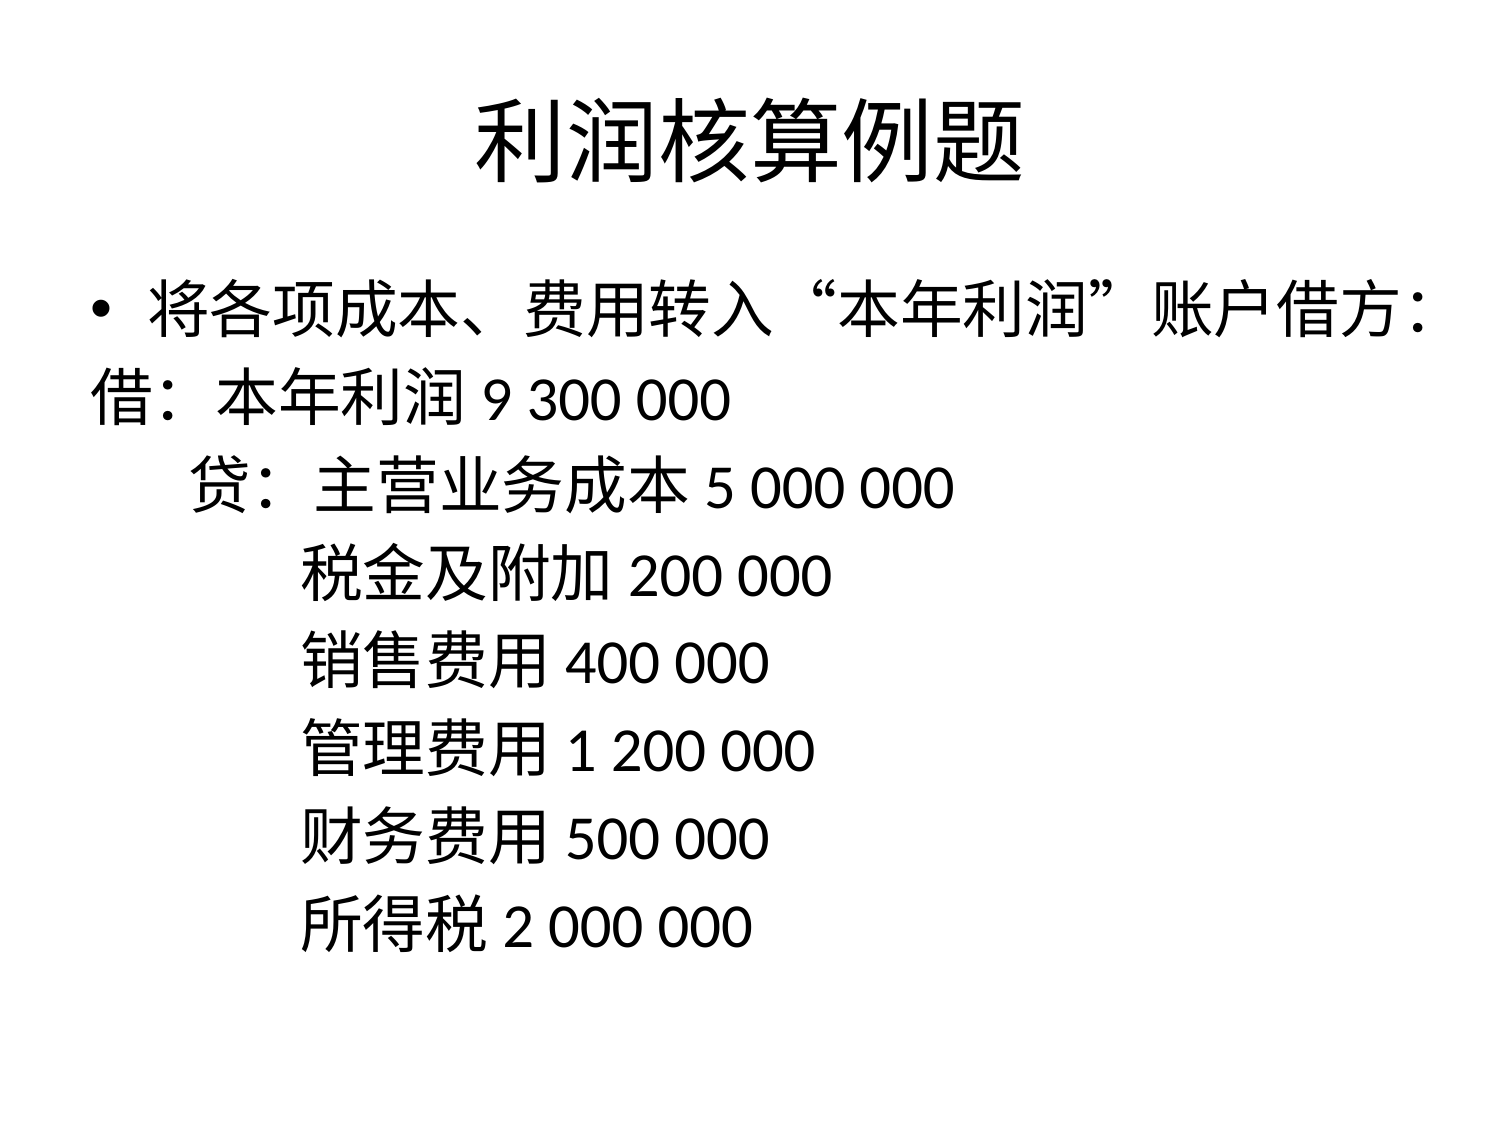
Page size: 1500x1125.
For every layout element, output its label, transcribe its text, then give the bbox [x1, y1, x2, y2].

list 将各项成本、费用转入“本年利润”账户借方： 借：本年利润9 300 000 贷：主营业务成本5 000 000 税金及附加200 000 销售费用400 000 管理费用1 200 000 财务费用500 000 所得税2 000 000 [75, 262, 1425, 1005]
title 利润核算例题 [75, 45, 1425, 233]
